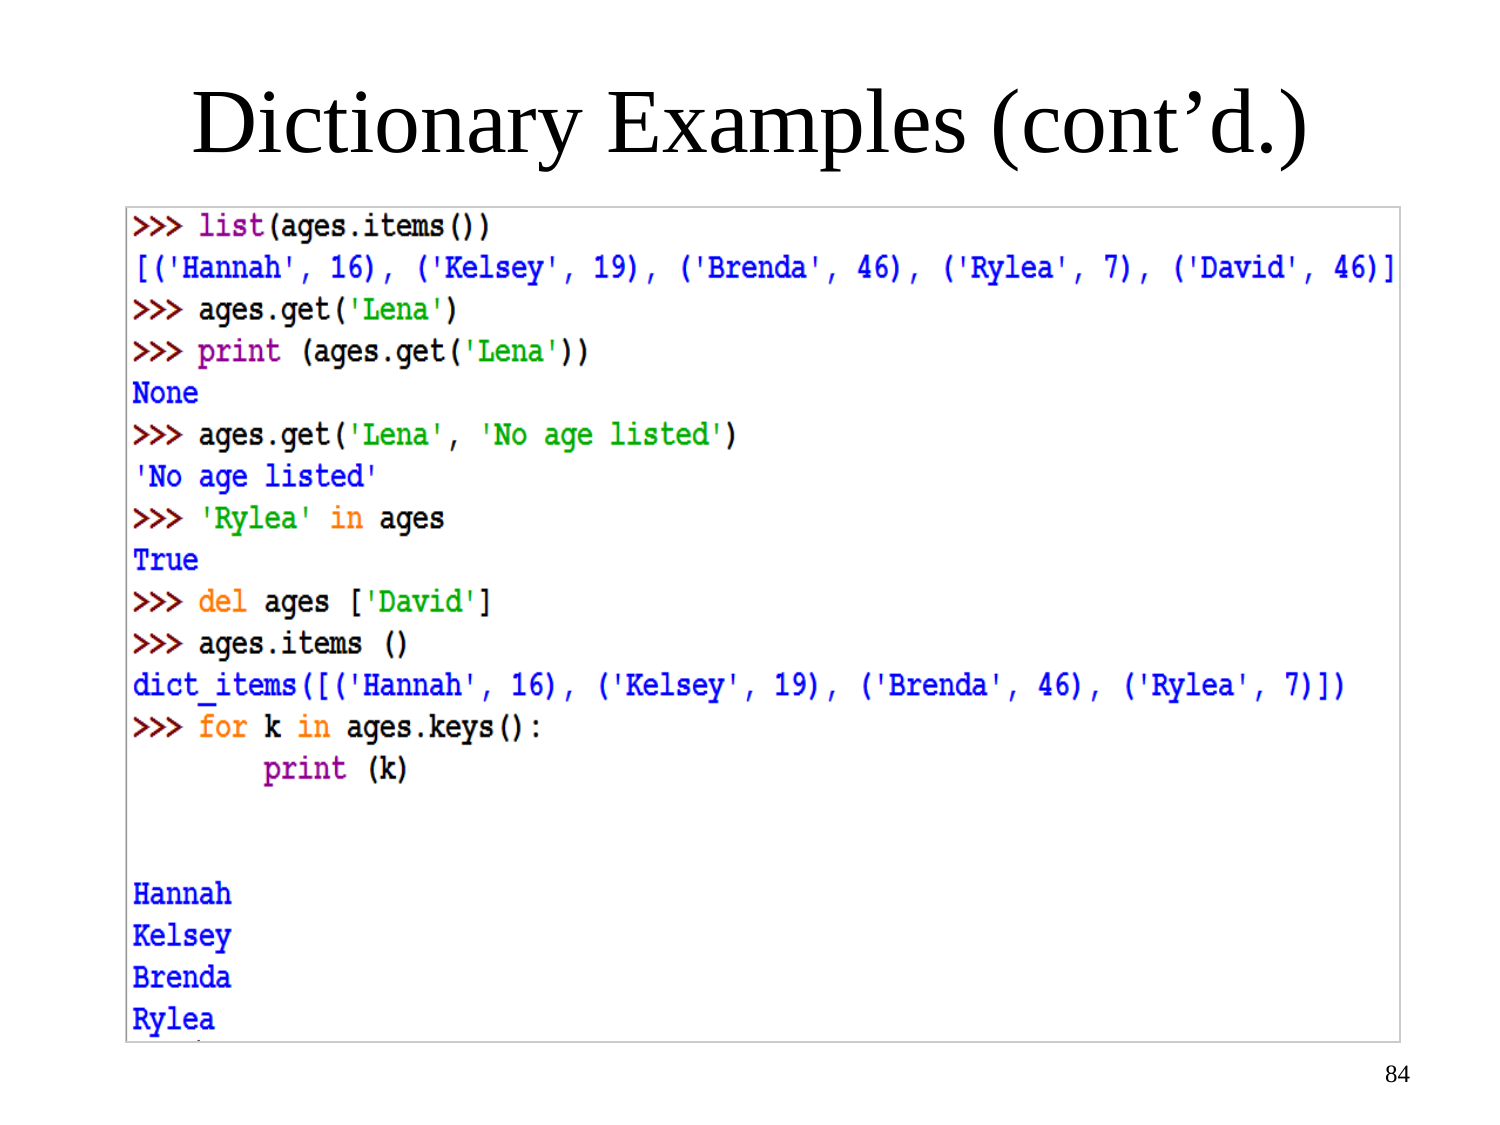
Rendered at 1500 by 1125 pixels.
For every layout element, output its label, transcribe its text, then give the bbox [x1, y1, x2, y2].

picture [126, 207, 1400, 1042]
title Dictionary Examples (cont’d.) [113, 22, 1389, 210]
slide_number 84 [1074, 1042, 1425, 1103]
